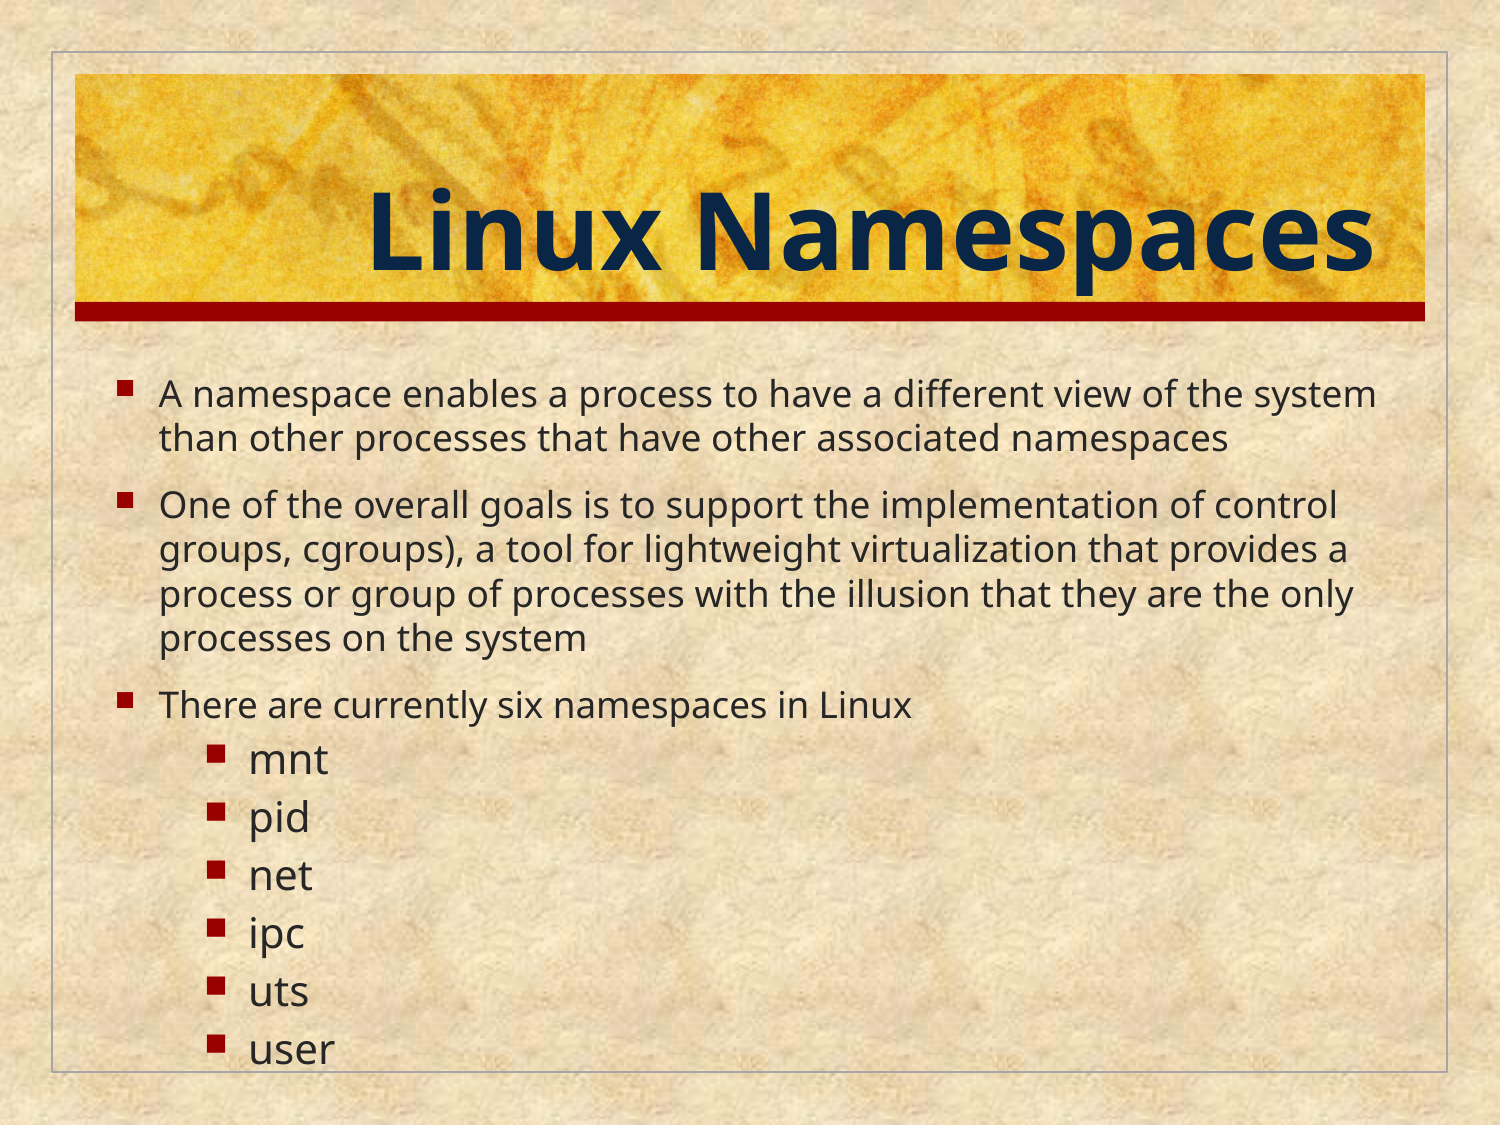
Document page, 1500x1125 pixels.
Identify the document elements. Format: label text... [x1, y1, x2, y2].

title Linux Namespaces [108, 74, 1392, 292]
picture [0, 0, 1500, 1125]
list A namespace enables a process to have a different view of the system than other processes that have other associated namespaces One of the overall goals is to support the implementation of control groups, cgroups), a tool for lightweight virtualization that provides a process or group of processes with the illusion that they are the only processes on the system There are currently six namespaces in Linux mnt pid net ipc uts user [99, 362, 1400, 1100]
